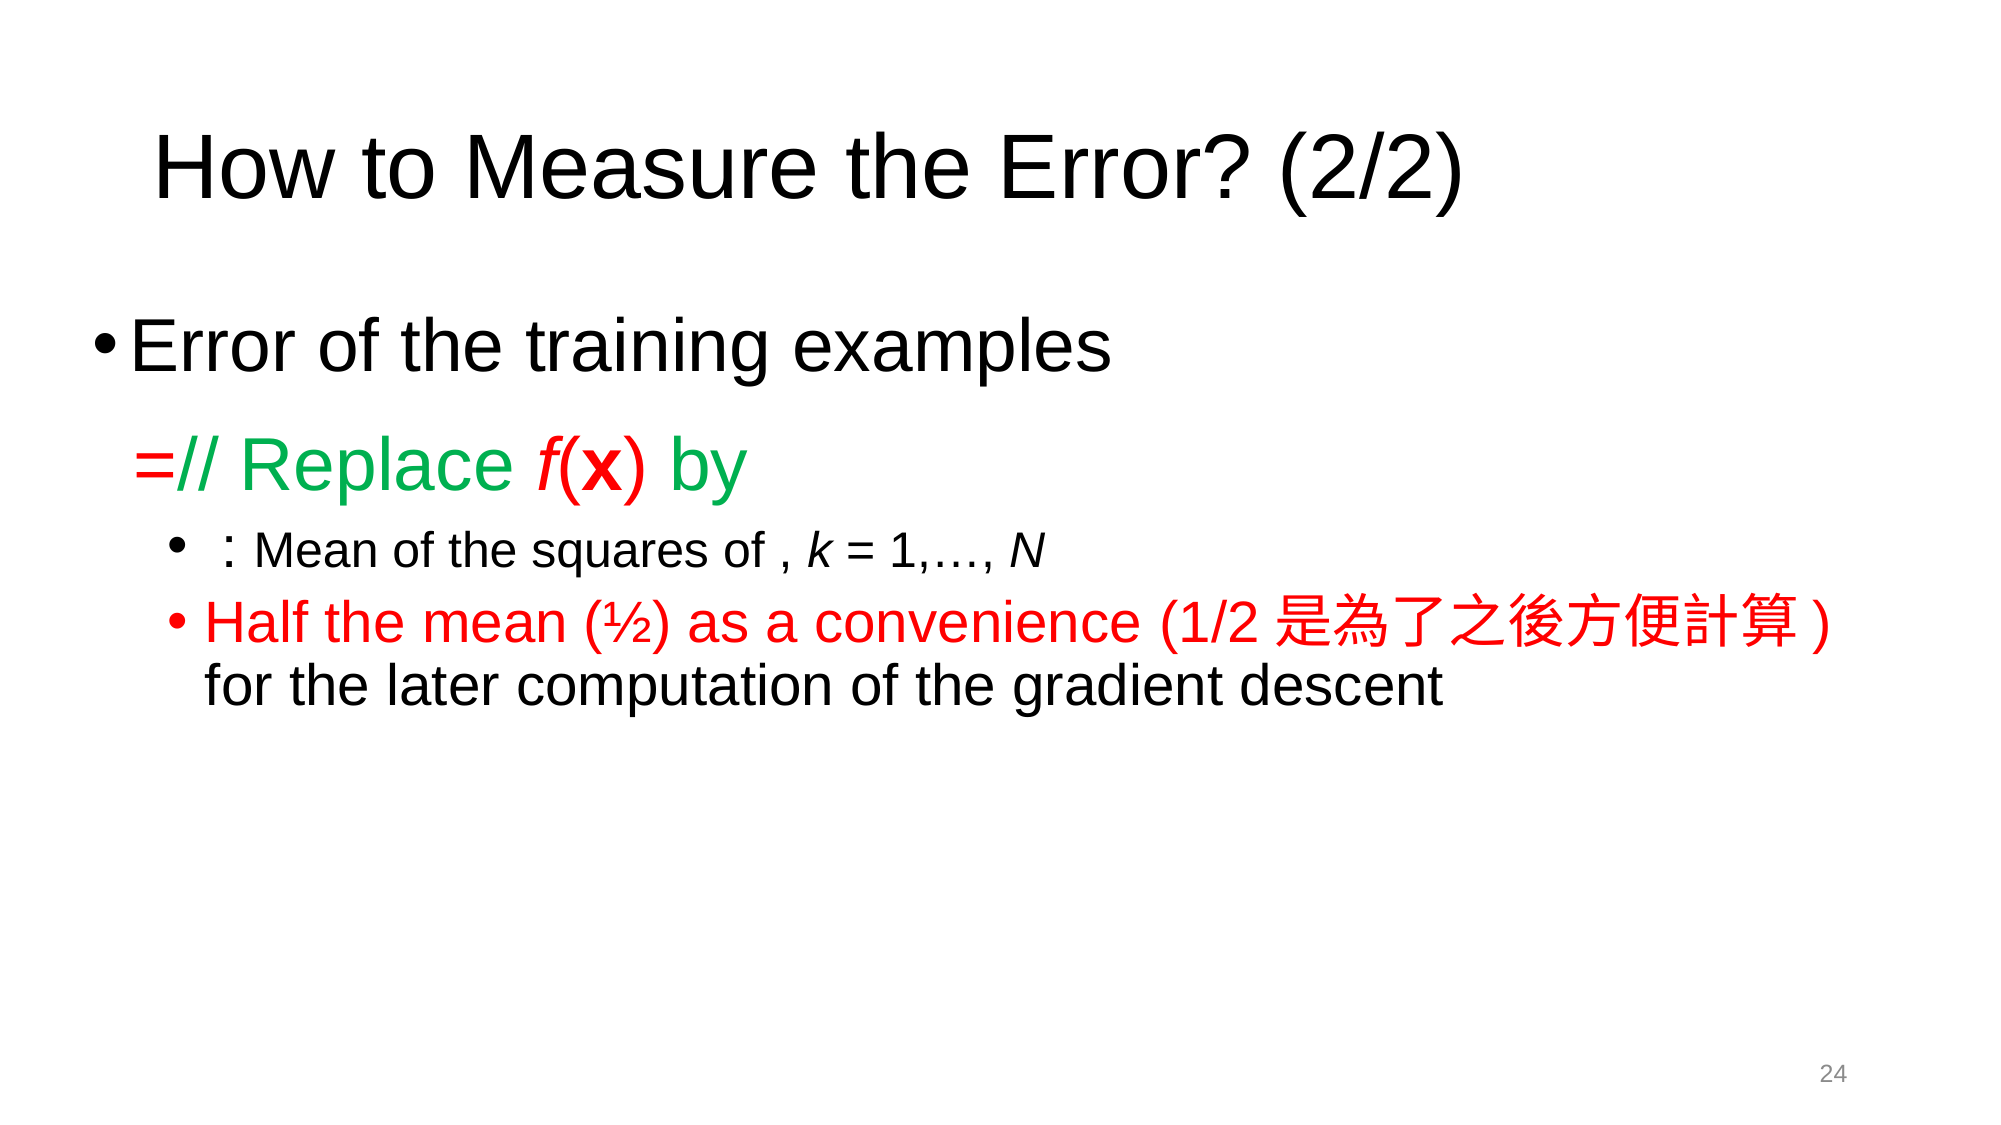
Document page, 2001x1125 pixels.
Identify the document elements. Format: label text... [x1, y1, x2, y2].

title How to Measure the Error? (2/2) [137, 59, 1863, 278]
slide_number 24 [1412, 1042, 1863, 1103]
